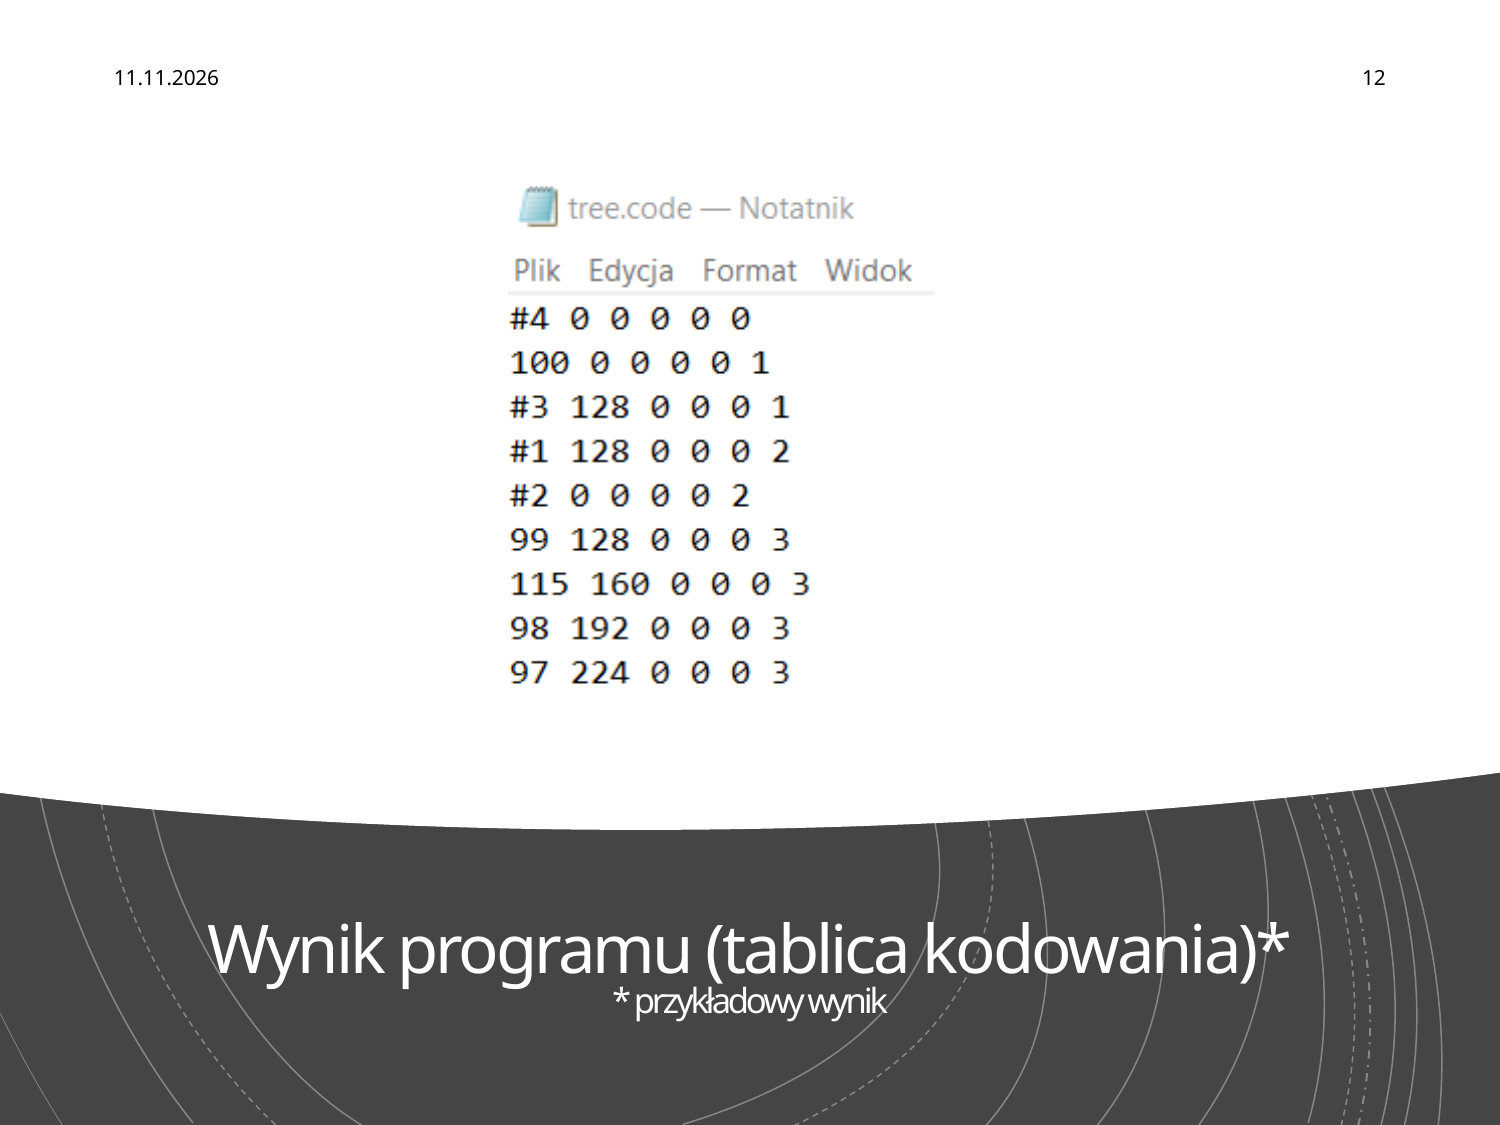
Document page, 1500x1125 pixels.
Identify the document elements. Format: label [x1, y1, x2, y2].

text_box [0, 0, 1500, 1125]
list [507, 184, 935, 710]
